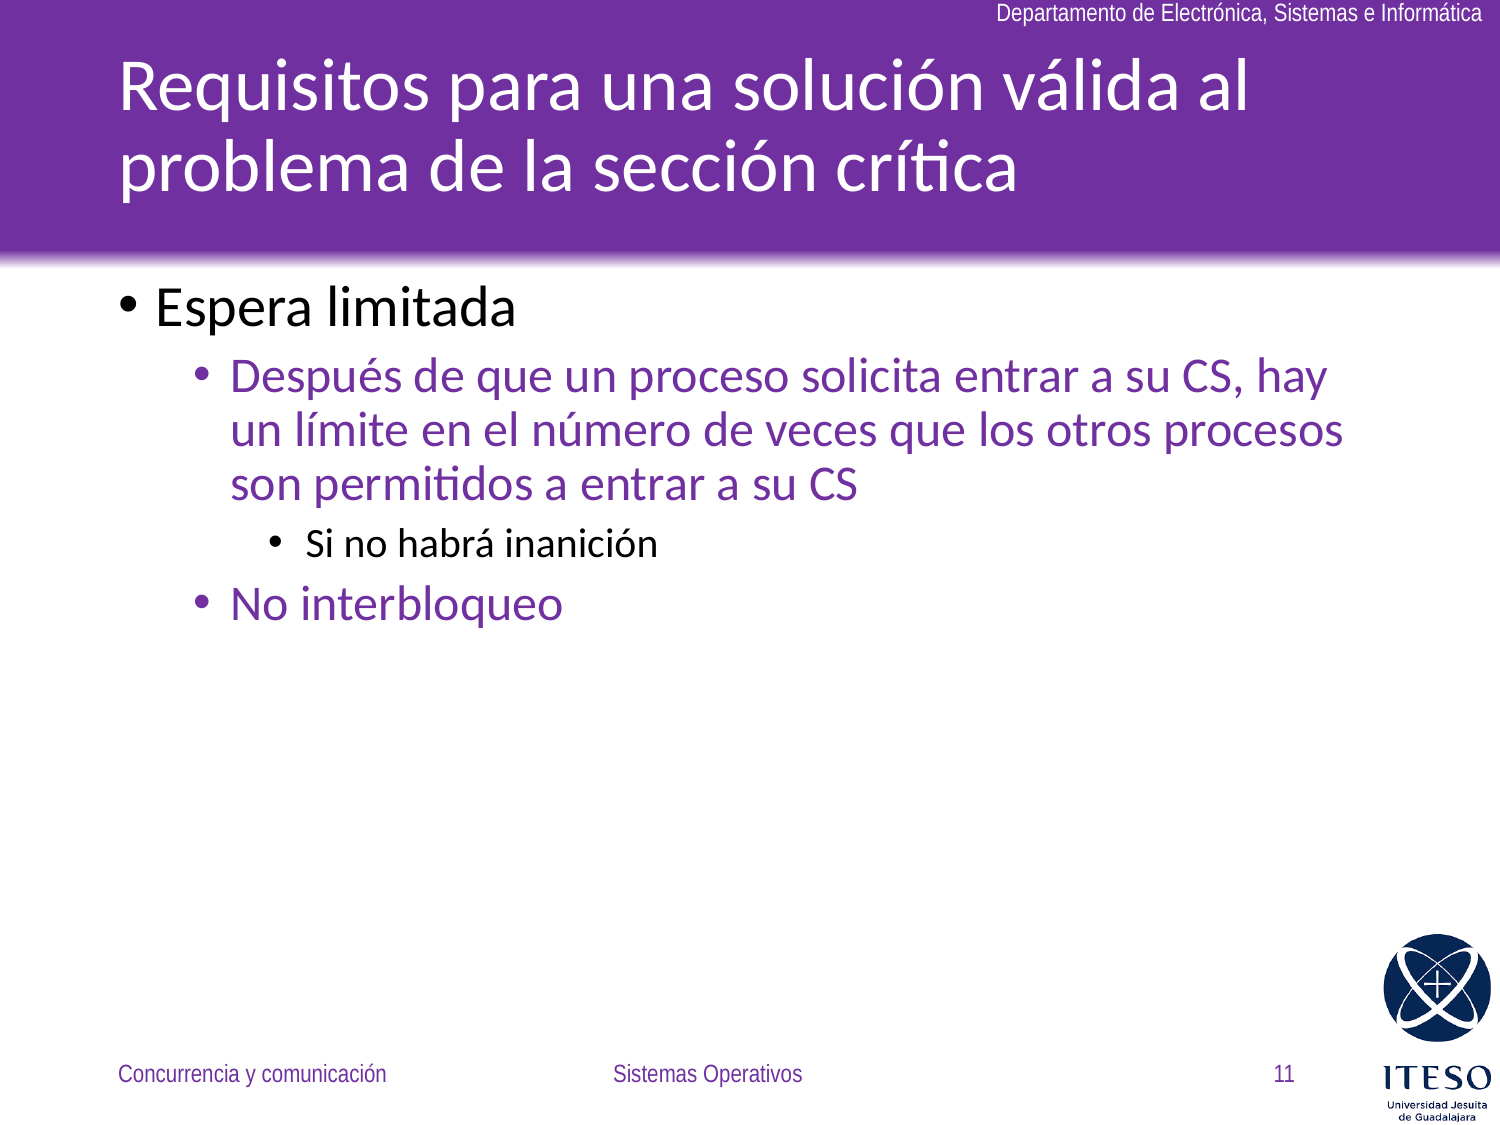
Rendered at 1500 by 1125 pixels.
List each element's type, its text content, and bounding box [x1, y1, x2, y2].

picture [1383, 934, 1491, 1122]
list Espera limitada Después de que un proceso solicita entrar a su CS, hay un límite en el número de veces que los otros procesos son permitidos a entrar a su CS Si no habrá inanición No interbloqueo [103, 268, 1397, 1014]
slide_number Concurrencia y comunicación [103, 1042, 441, 1103]
slide_number 11 [972, 1042, 1310, 1103]
title Requisitos para una solución válida al problema de la sección crítica [103, 23, 1397, 232]
footer Sistemas Operativos [454, 1042, 962, 1103]
